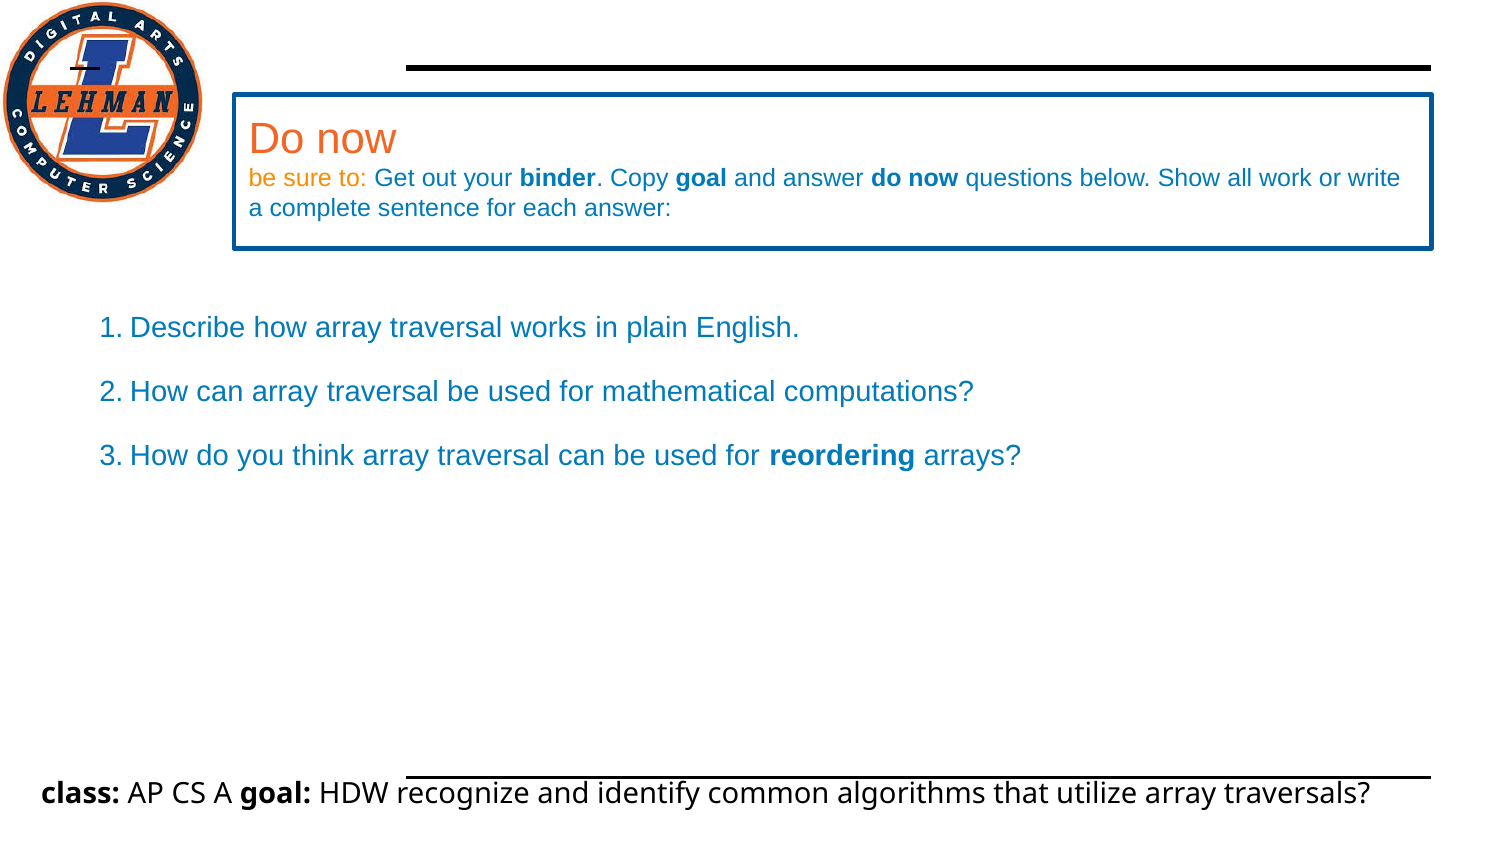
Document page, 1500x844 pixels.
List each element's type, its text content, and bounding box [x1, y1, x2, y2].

text_box Describe how array traversal works in plain English. How can array traversal be used for mathematical computations? How do you think array traversal can be used for reordering arrays? [99, 308, 1103, 472]
picture [0, 0, 204, 204]
title Do now be sure to: Get out your binder. Copy goal and answer do now questions below. Show all work or write a complete sentence for each answer: [233, 93, 1433, 250]
